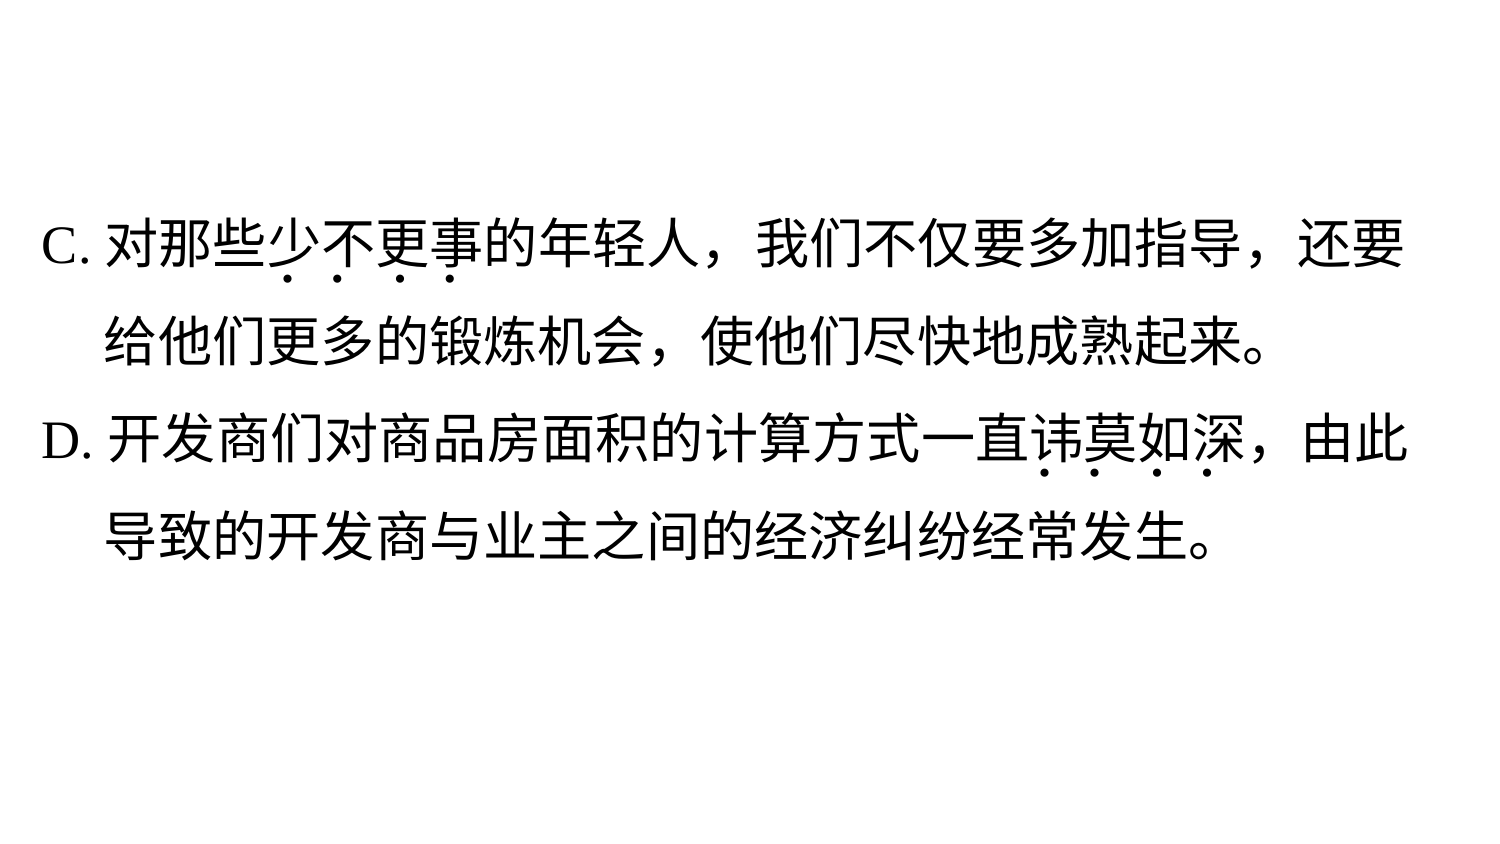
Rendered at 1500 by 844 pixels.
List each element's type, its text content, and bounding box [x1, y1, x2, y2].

text_box . . . . [1023, 418, 1247, 494]
text_box . . . . [266, 225, 489, 300]
text_box C.对那些少不更事的年轻人，我们不仅要多加指导，还要 给他们更多的锻炼机会，使他们尽快地成熟起来。 D.开发商们对商品房面积的计算方式一直讳莫如深，由此 导致的开发商与业主之间的经济纠纷经常发生。 [27, 169, 1438, 575]
